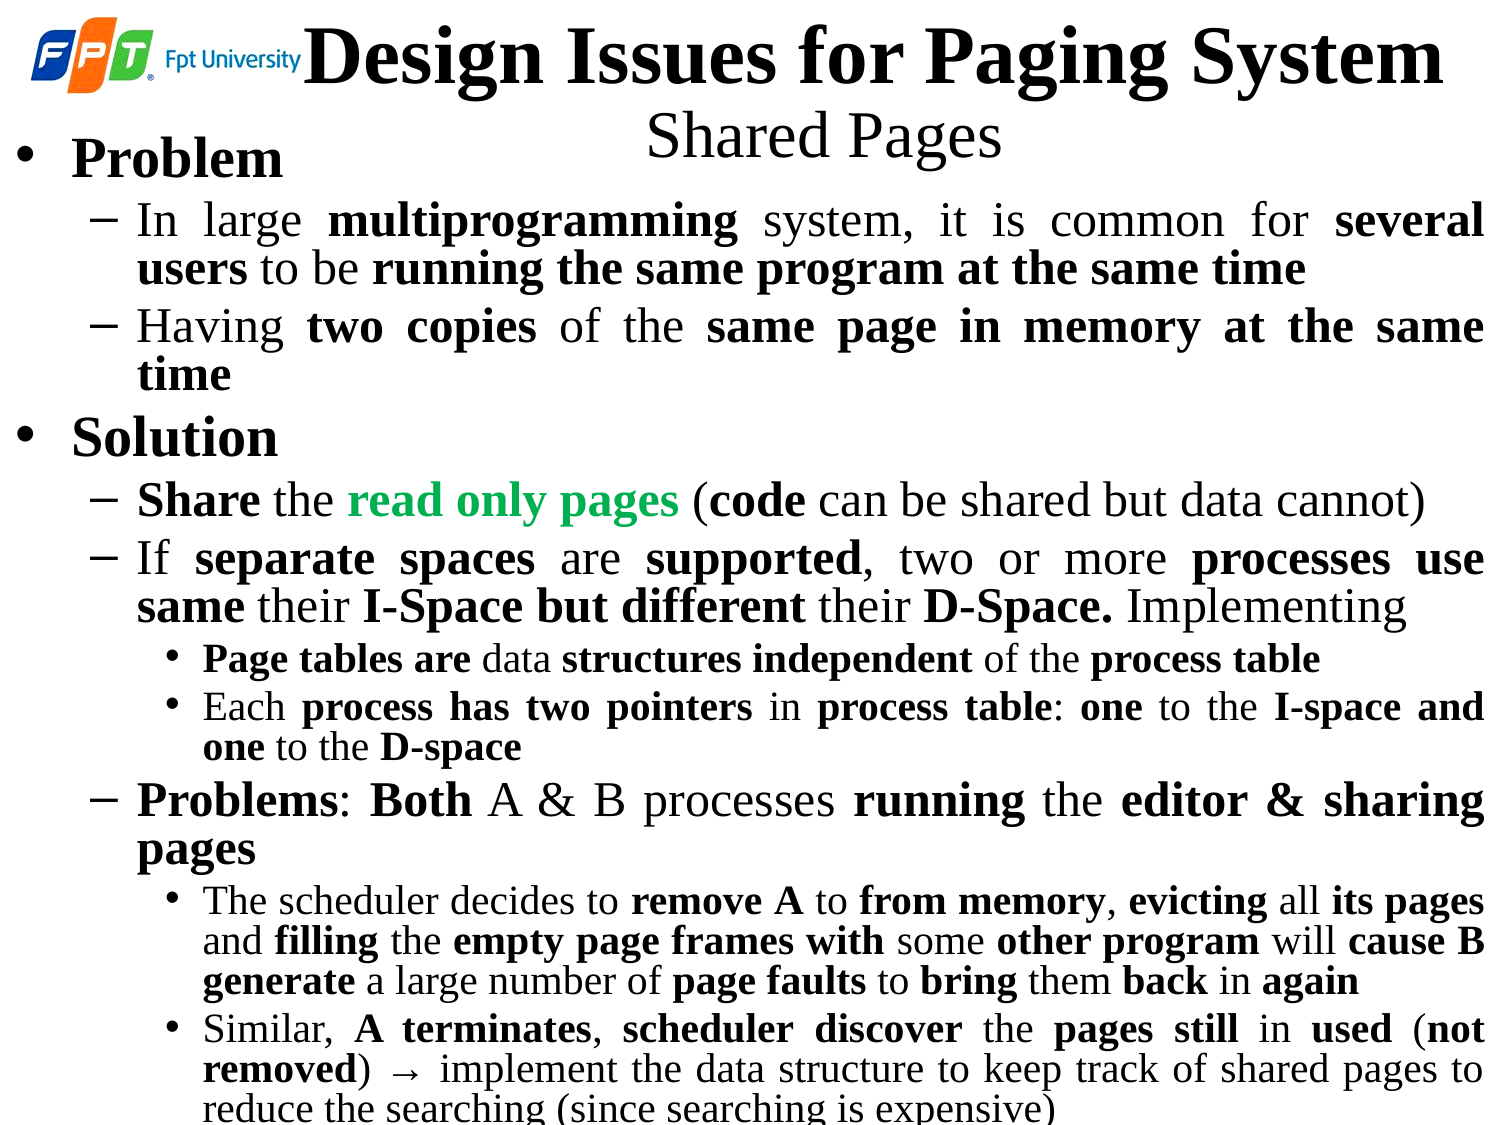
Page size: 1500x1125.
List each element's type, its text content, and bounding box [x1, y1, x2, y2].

text_box Shared Pages [149, 87, 1500, 175]
picture [0, 0, 249, 122]
title Design Issues for Paging System [249, 0, 1500, 87]
list Problem In large multiprogramming system, it is common for several users to be running the same program at the same time Having two copies of the same page in memory at the same time Solution Share the read only pages (code can be shared but data cannot) If separate spaces are supported, two or more processes use same their I-Space but different their D-Space. Implementing Page tables are data structures independent of the process table Each process has two pointers in process table: one to the I-space and one to the D-space Problems: Both A & B processes running the editor & sharing pages The scheduler decides to remove A to from memory, evicting all its pages and filling the empty page frames with some other program will cause B generate a large number of page faults to bring them back in again Similar, A terminates, scheduler discover the pages still in used (not removed) → implement the data structure to keep track of shared pages to reduce the searching (since searching is expensive) [0, 125, 1500, 1125]
